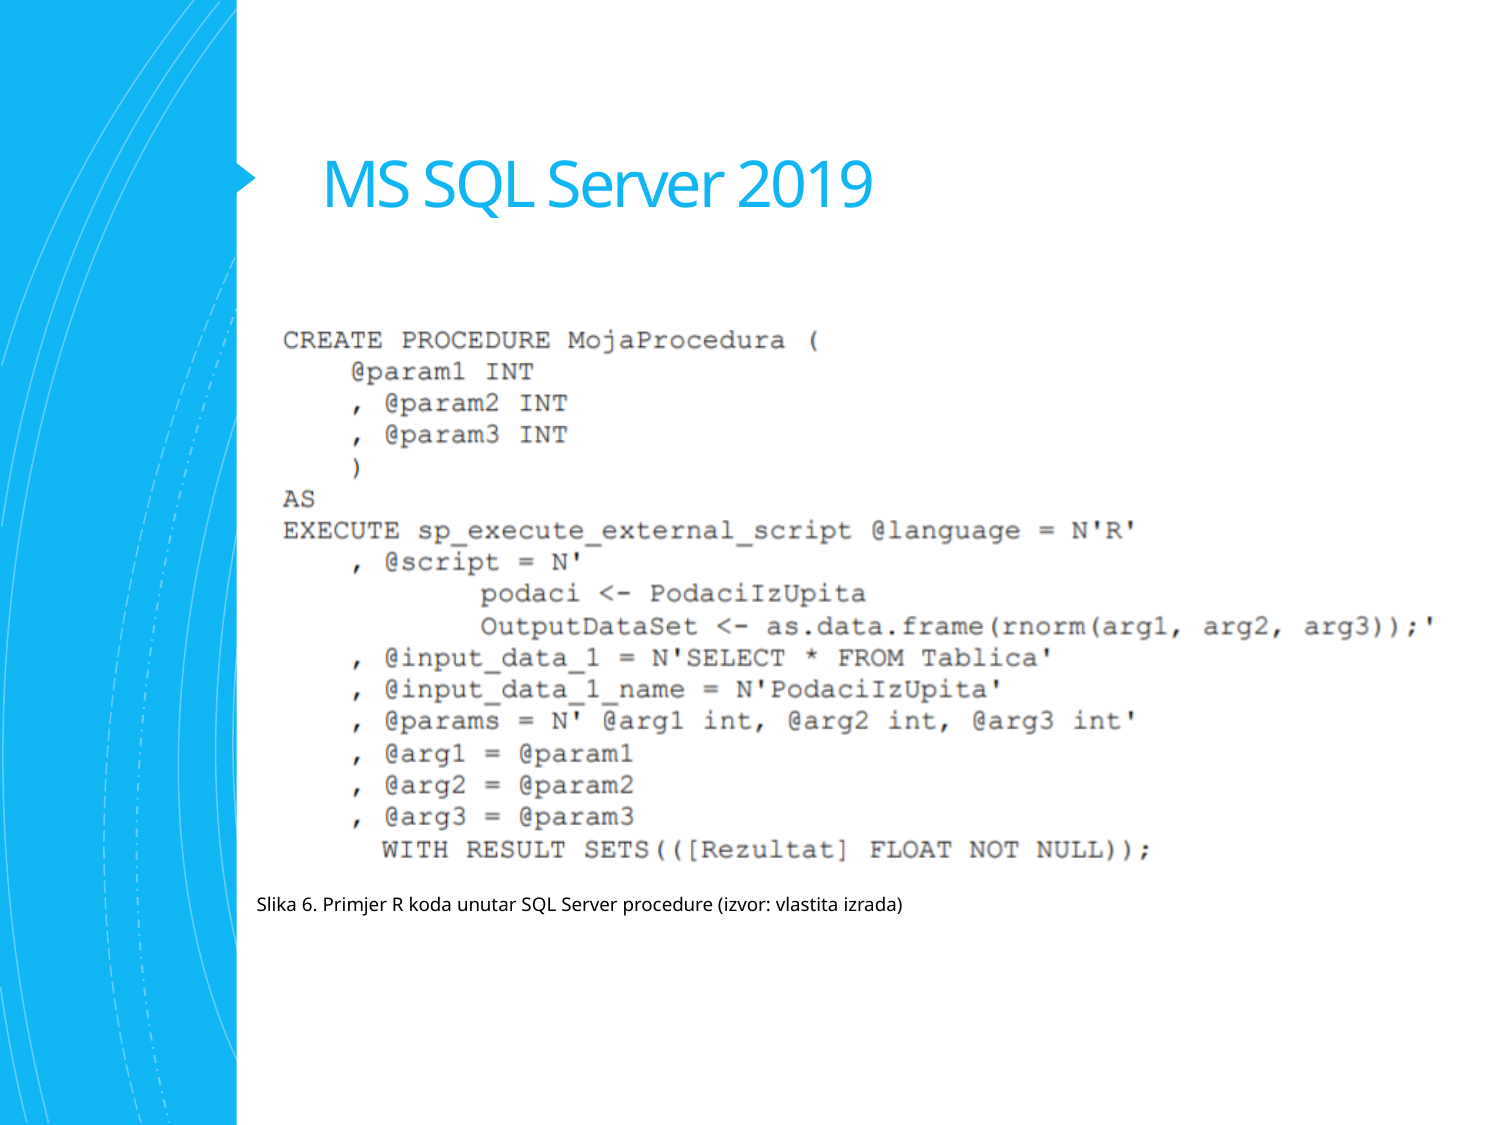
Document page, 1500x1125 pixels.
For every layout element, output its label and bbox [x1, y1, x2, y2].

text_box [0, 0, 1498, 1125]
picture [262, 319, 1457, 885]
